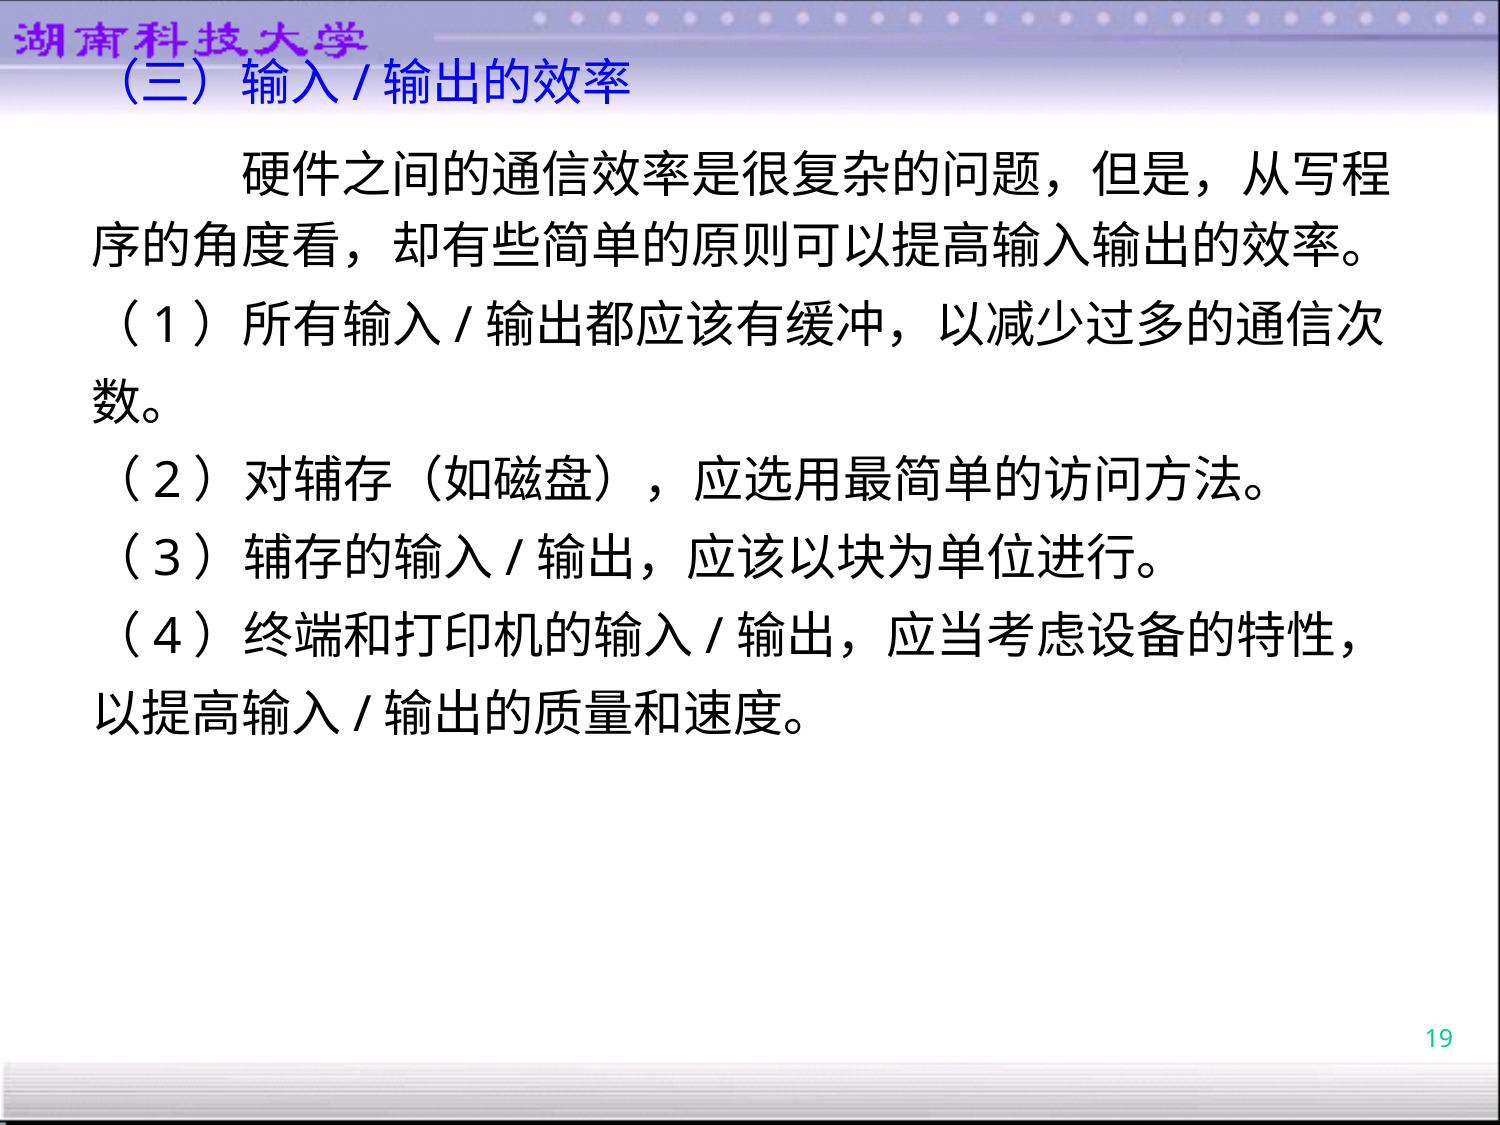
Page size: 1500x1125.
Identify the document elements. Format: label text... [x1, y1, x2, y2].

text_box 19 [1409, 1015, 1468, 1061]
subtitle （三）输入/输出的效率 硬件之间的通信效率是很复杂的问题，但是，从写程序的角度看，却有些简单的原则可以提高输入输出的效率。 （1）所有输入/输出都应该有缓冲，以减少过多的通信次数。 （2）对辅存（如磁盘），应选用最简单的访问方法。 （3）辅存的输入/输出，应该以块为单位进行。 （4）终端和打印机的输入/输出，应当考虑设备的特性，以提高输入/输出的质量和速度。 [29, 54, 1447, 1106]
picture [0, 0, 1500, 1125]
